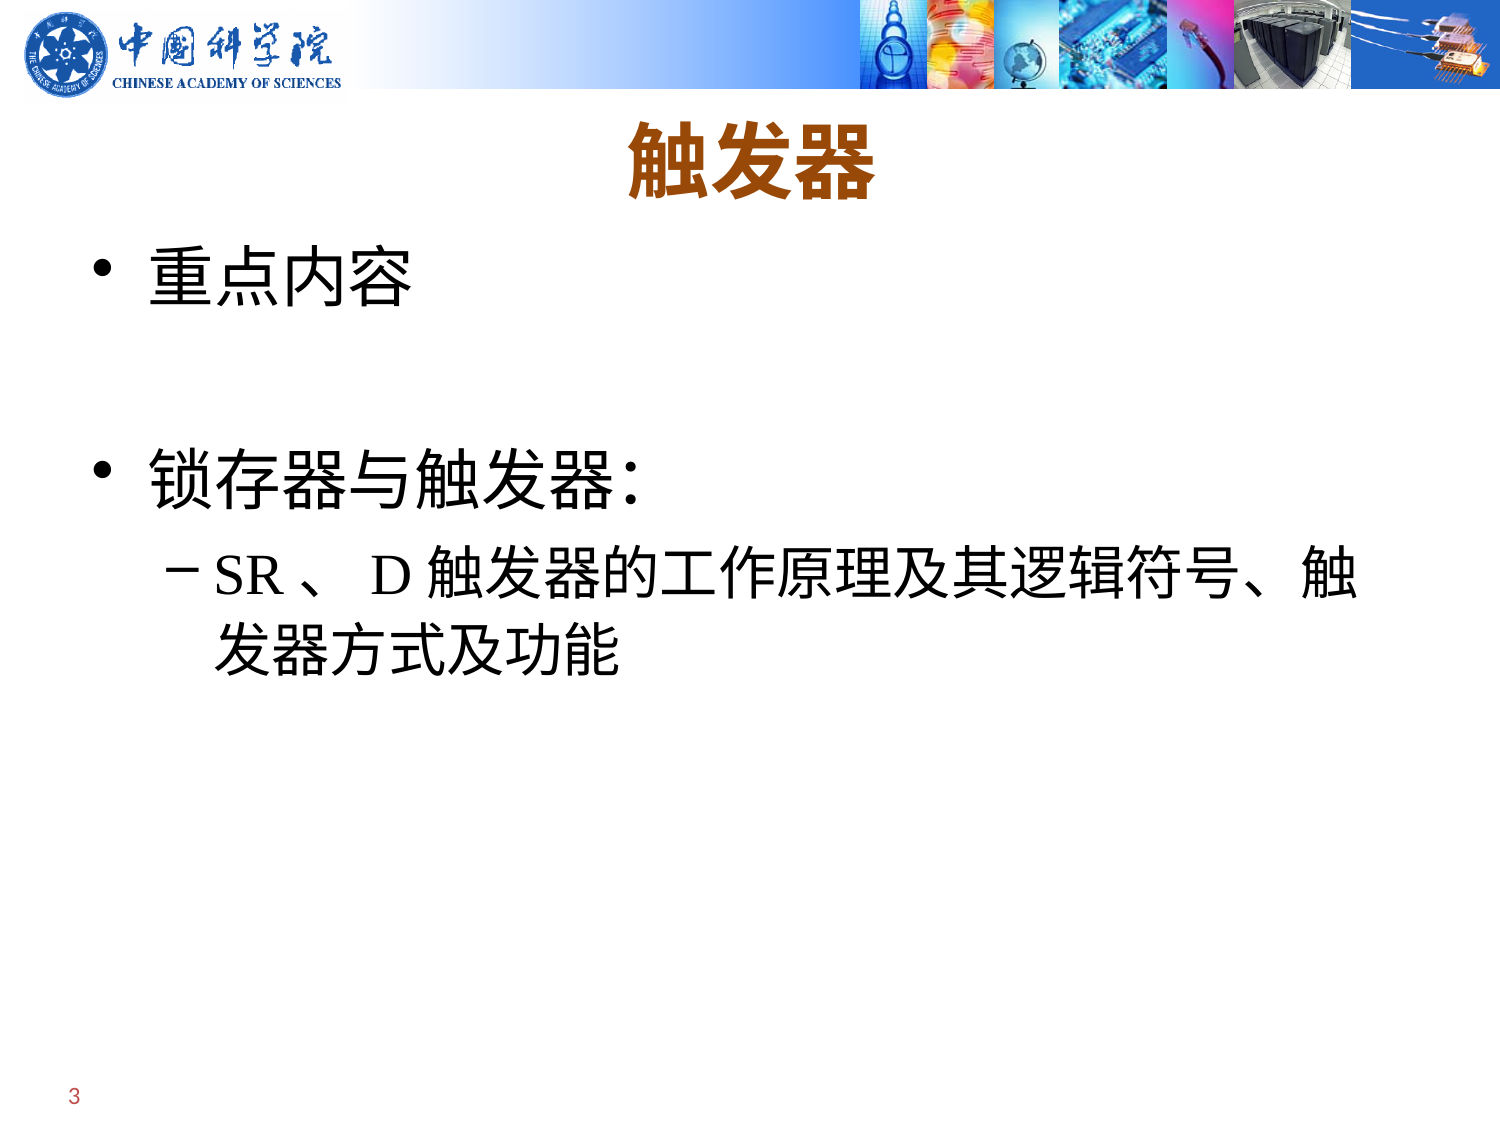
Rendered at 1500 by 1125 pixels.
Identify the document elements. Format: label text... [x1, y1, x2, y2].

title 触发器 [76, 101, 1427, 219]
list 重点内容 锁存器与触发器： SR、D触发器的工作原理及其逻辑符号、触发器方式及功能 [76, 219, 1427, 970]
picture [860, 0, 1500, 89]
picture [23, 10, 349, 102]
